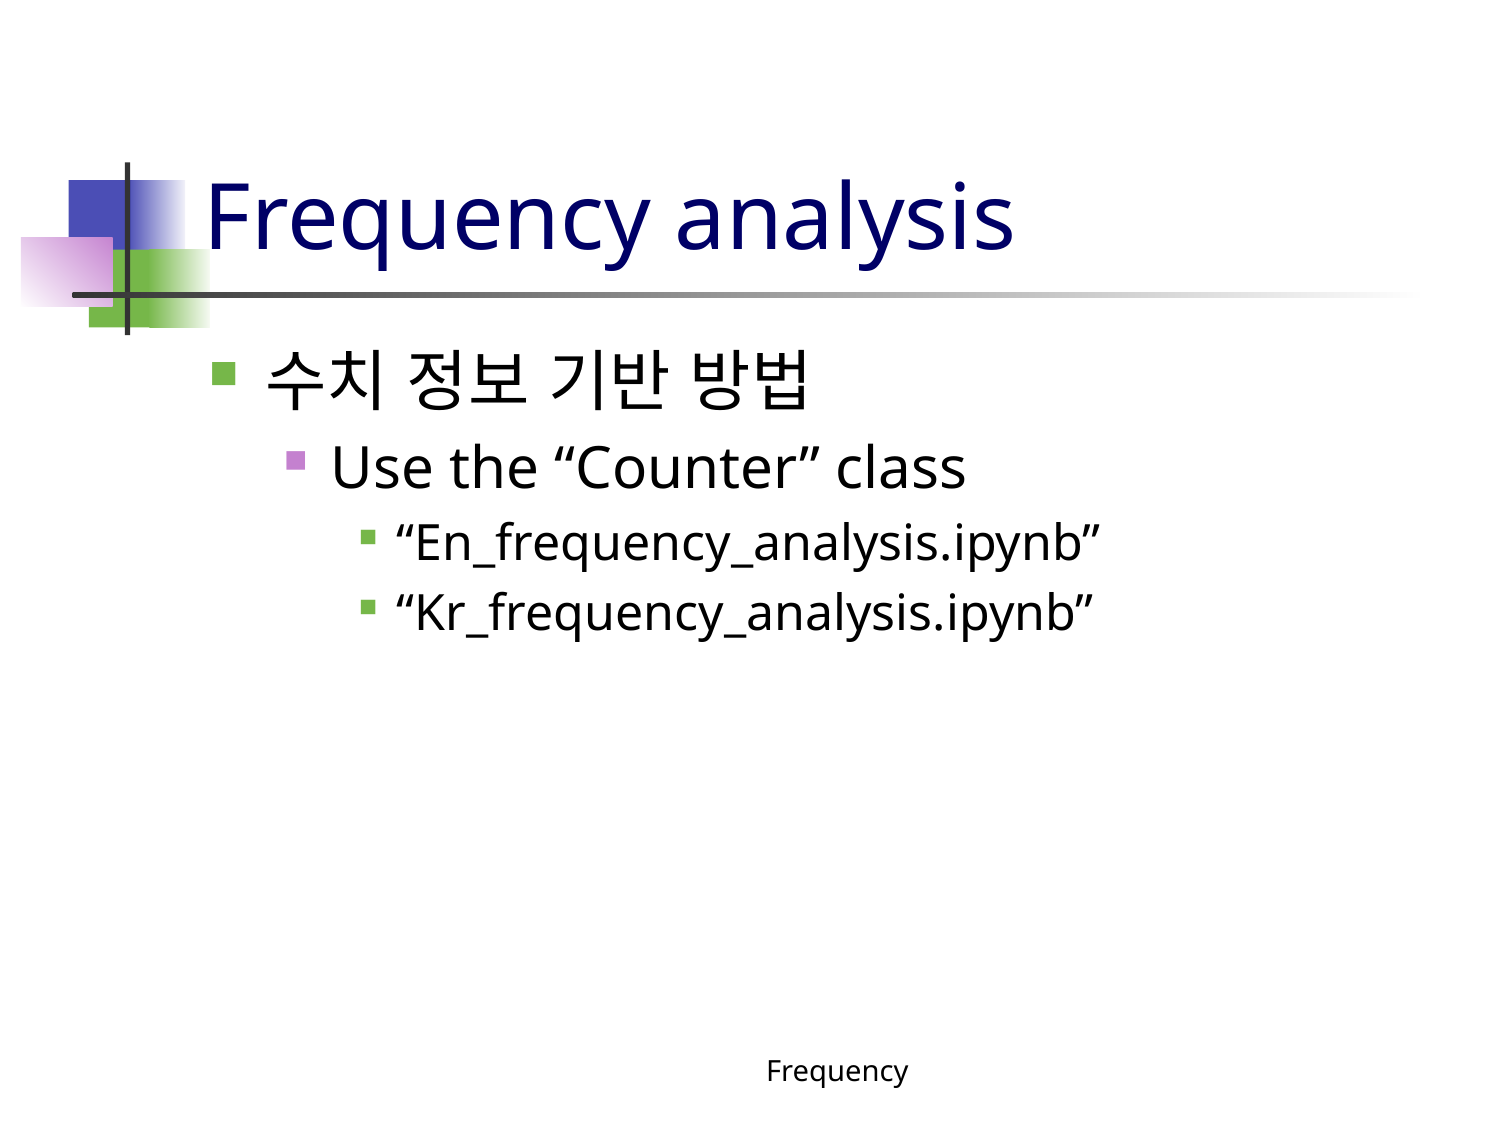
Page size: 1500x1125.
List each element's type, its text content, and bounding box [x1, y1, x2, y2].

list 수치 정보 기반 방법 Use the “Counter” class “En_frequency_analysis.ipynb” “Kr_frequency_analysis.ipynb” [193, 331, 1469, 1006]
footer Frequency [600, 1024, 1075, 1100]
title Frequency analysis [188, 35, 1468, 275]
